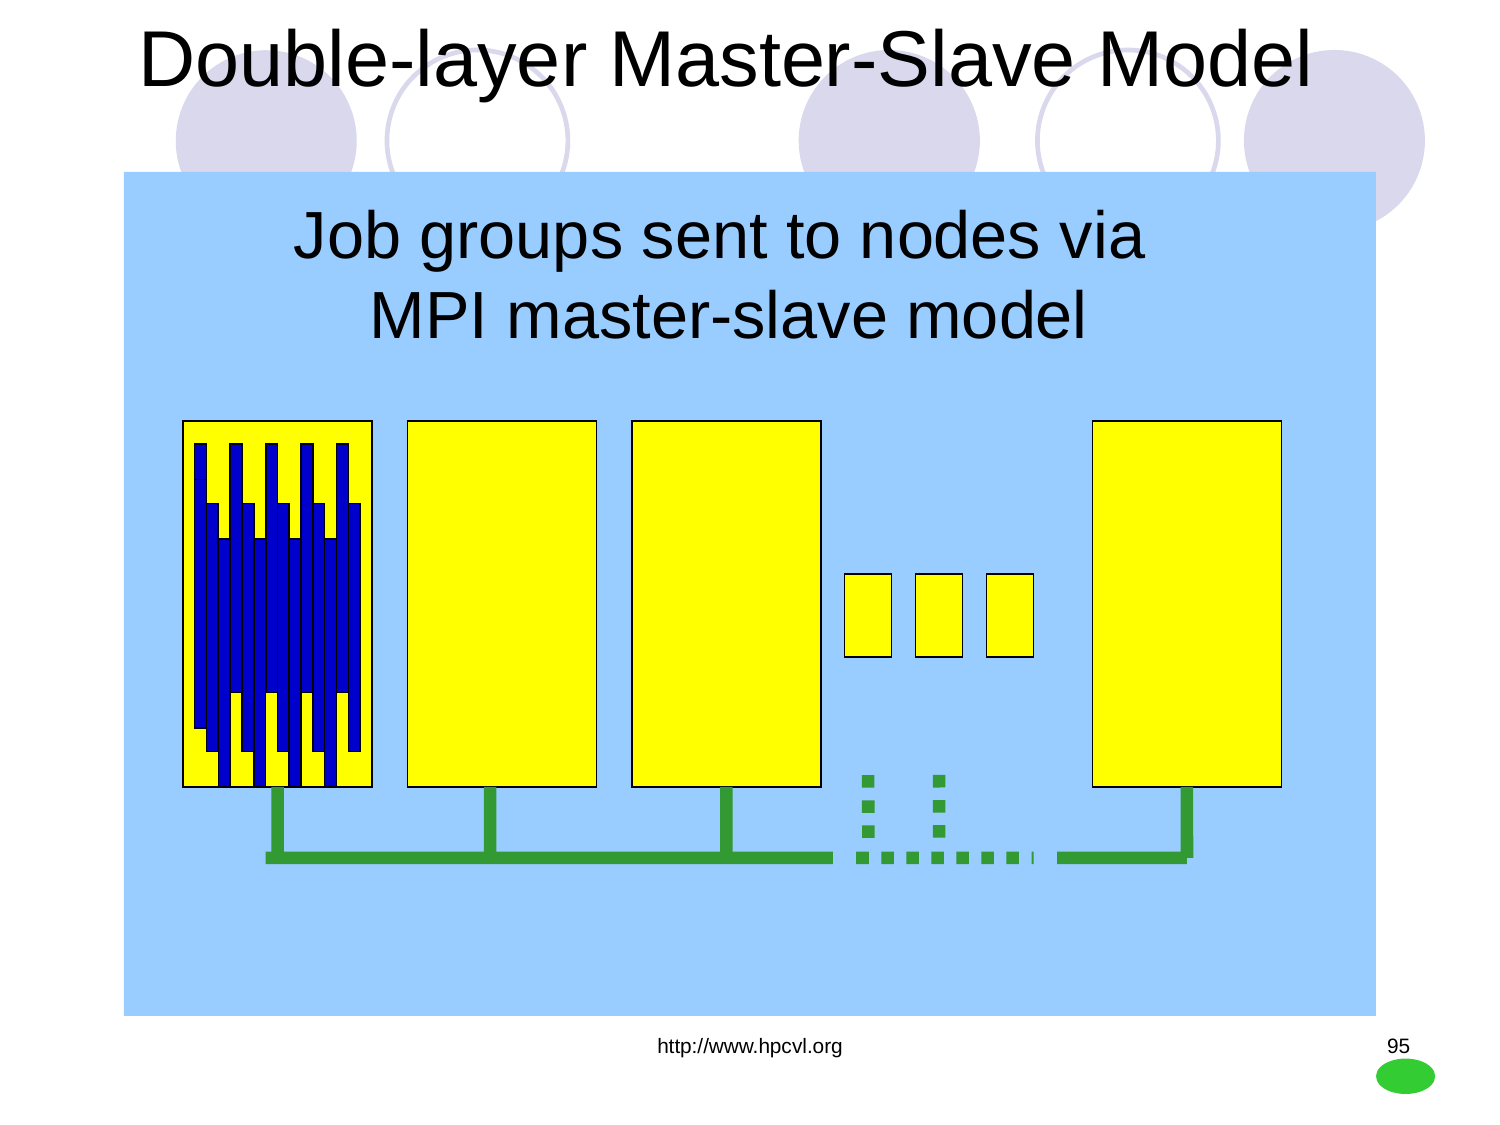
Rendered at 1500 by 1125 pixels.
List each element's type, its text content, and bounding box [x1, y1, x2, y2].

text_box [336, 444, 349, 693]
text_box [194, 444, 207, 479]
text_box [301, 444, 313, 693]
text_box [631, 420, 821, 787]
text_box [218, 538, 231, 787]
text_box [915, 574, 963, 657]
title Double-layer Master-Slave Model [123, 0, 1424, 149]
text_box [986, 574, 1034, 657]
text_box [1376, 1058, 1436, 1094]
text_box [265, 444, 278, 693]
text_box [348, 503, 361, 752]
text_box [194, 479, 207, 728]
slide_number 95 [1074, 1025, 1425, 1100]
text_box [183, 420, 373, 787]
text_box [844, 574, 892, 657]
text_box [407, 420, 597, 787]
text_box [312, 503, 325, 752]
text_box [230, 444, 242, 693]
text_box [289, 538, 301, 787]
text_box [277, 503, 290, 752]
text_box [206, 503, 219, 752]
text_box [324, 538, 337, 787]
text_box [123, 171, 1376, 1016]
text_box Job groups sent to nodes via MPI master-slave model [279, 184, 1180, 360]
text_box [242, 503, 254, 752]
footer http://www.hpcvl.org [512, 1025, 988, 1100]
text_box [253, 538, 266, 787]
text_box [1092, 420, 1282, 787]
